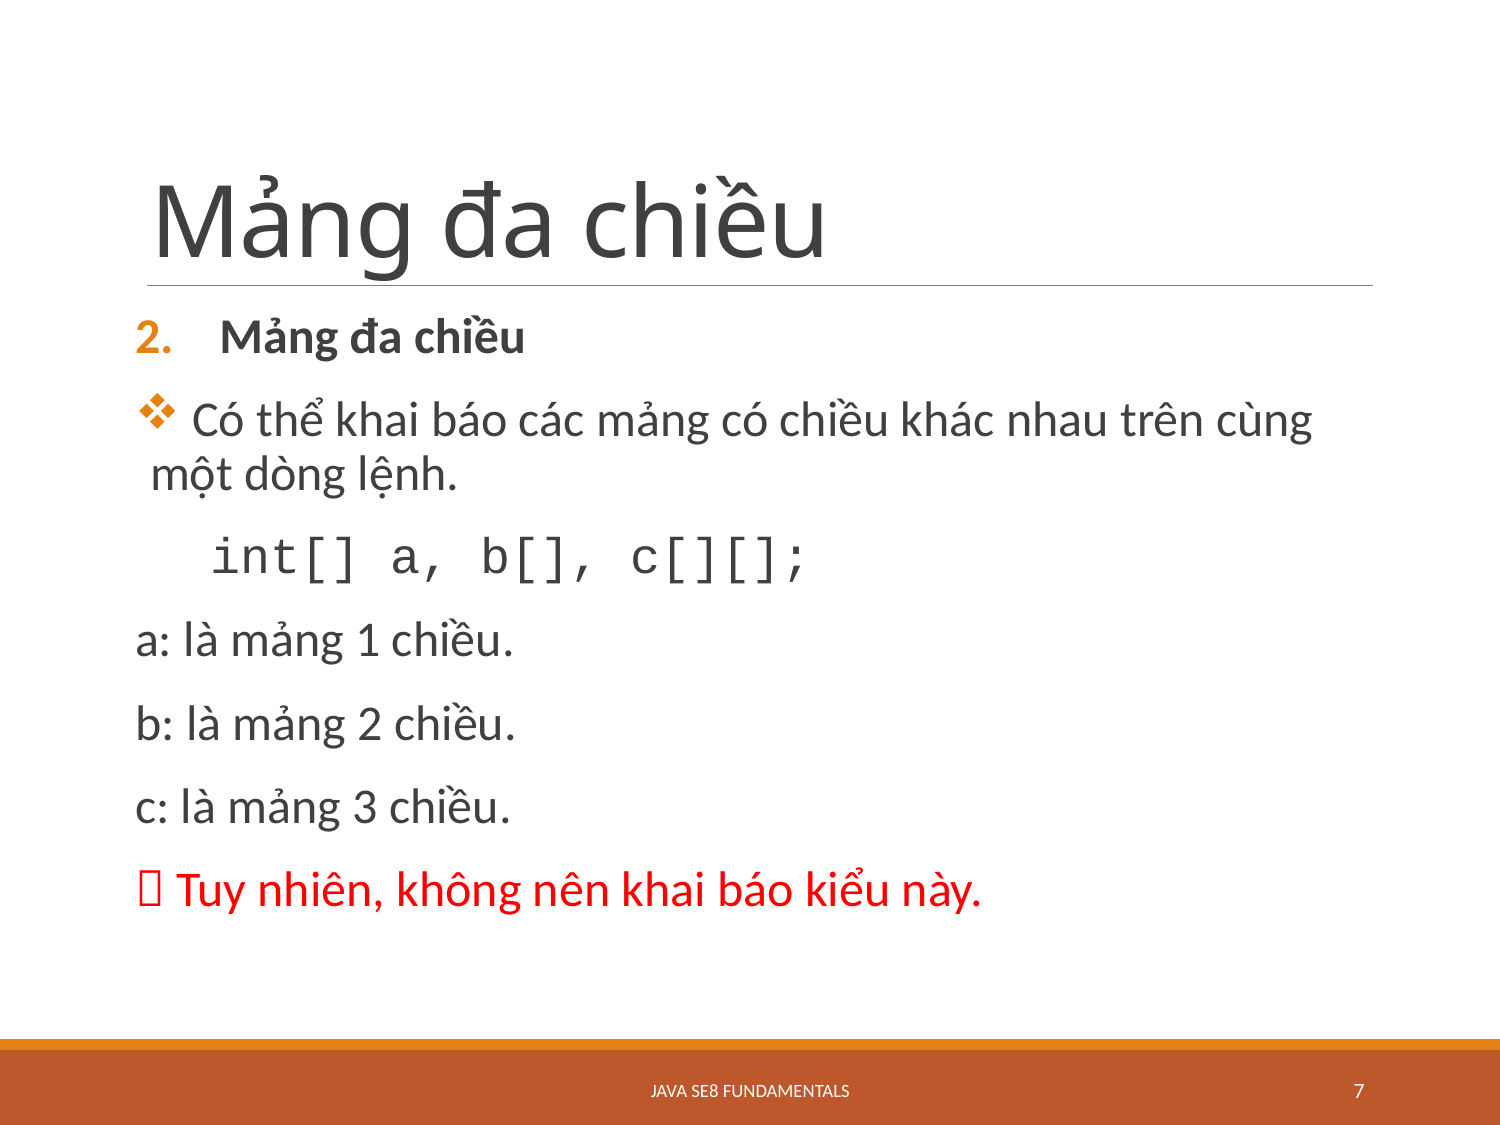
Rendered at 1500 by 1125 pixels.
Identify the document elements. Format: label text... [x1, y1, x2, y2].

list Mảng đa chiều Có thể khai báo các mảng có chiều khác nhau trên cùng một dòng lệnh. int[] a, b[], c[][]; a: là mảng 1 chiều. b: là mảng 2 chiều. c: là mảng 3 chiều.  Tuy nhiên, không nên khai báo kiểu này. [135, 302, 1373, 963]
slide_number 7 [1218, 1059, 1380, 1120]
footer Java SE8 Fundamentals [453, 1059, 1047, 1120]
title Mảng đa chiều [135, 47, 1373, 285]
